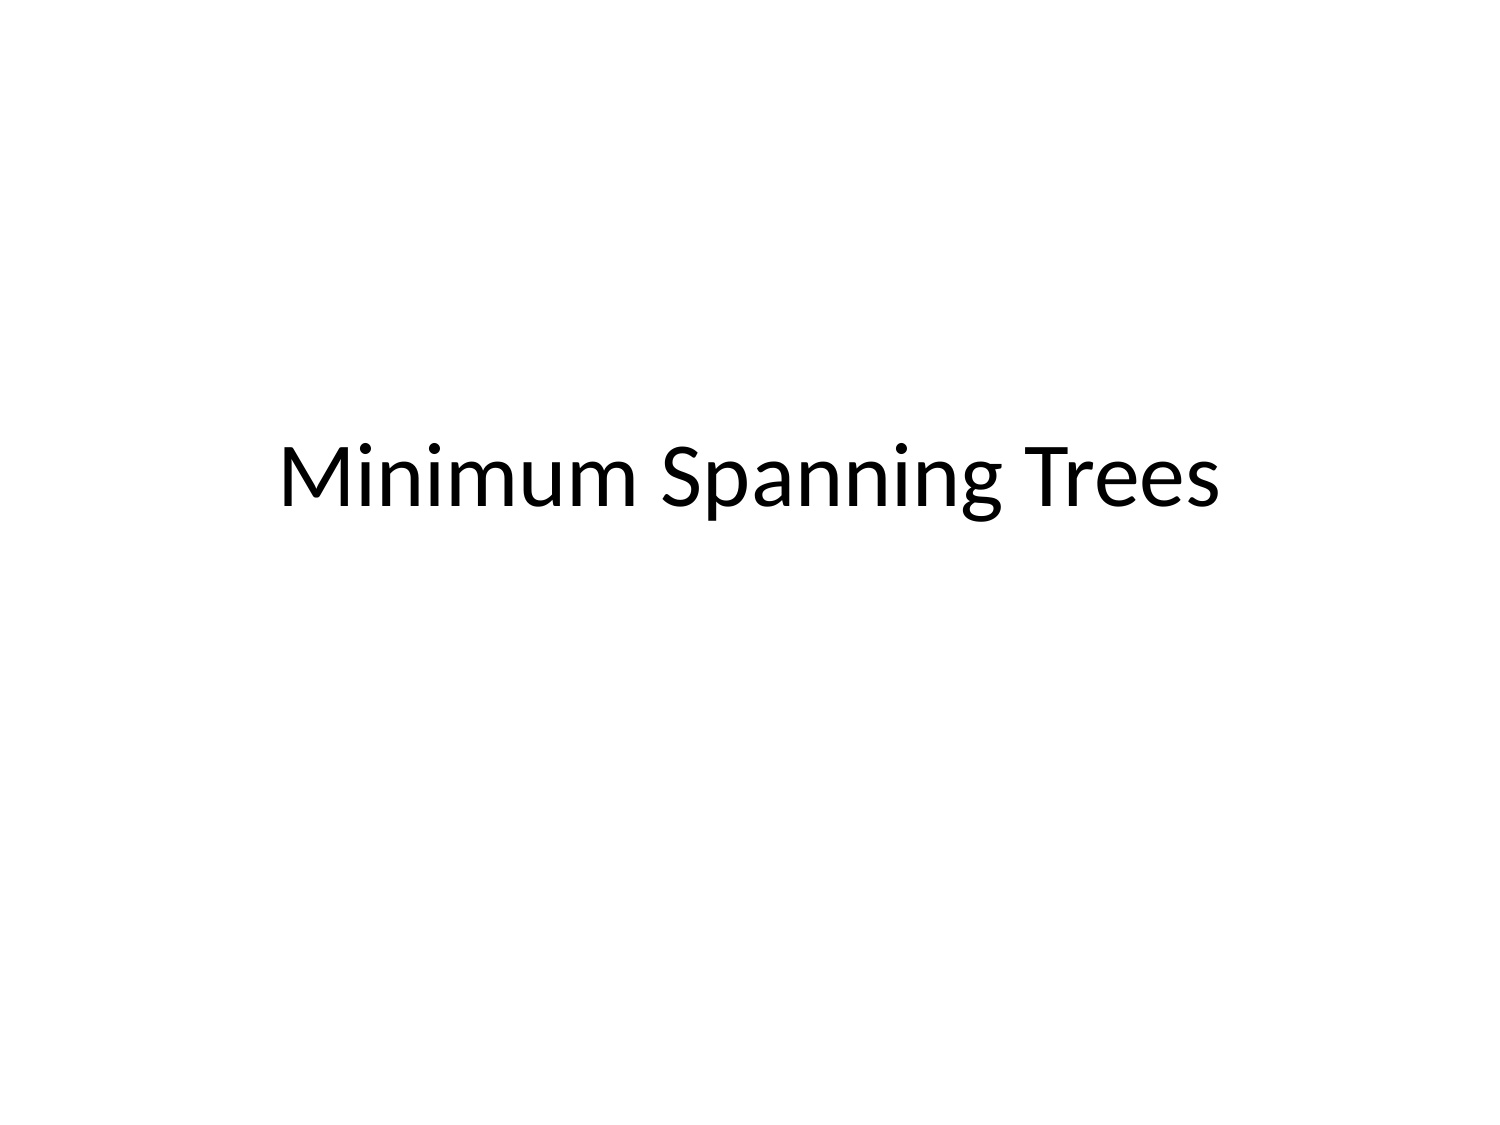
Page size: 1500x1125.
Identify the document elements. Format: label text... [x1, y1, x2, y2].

title Minimum Spanning Trees [112, 349, 1388, 591]
